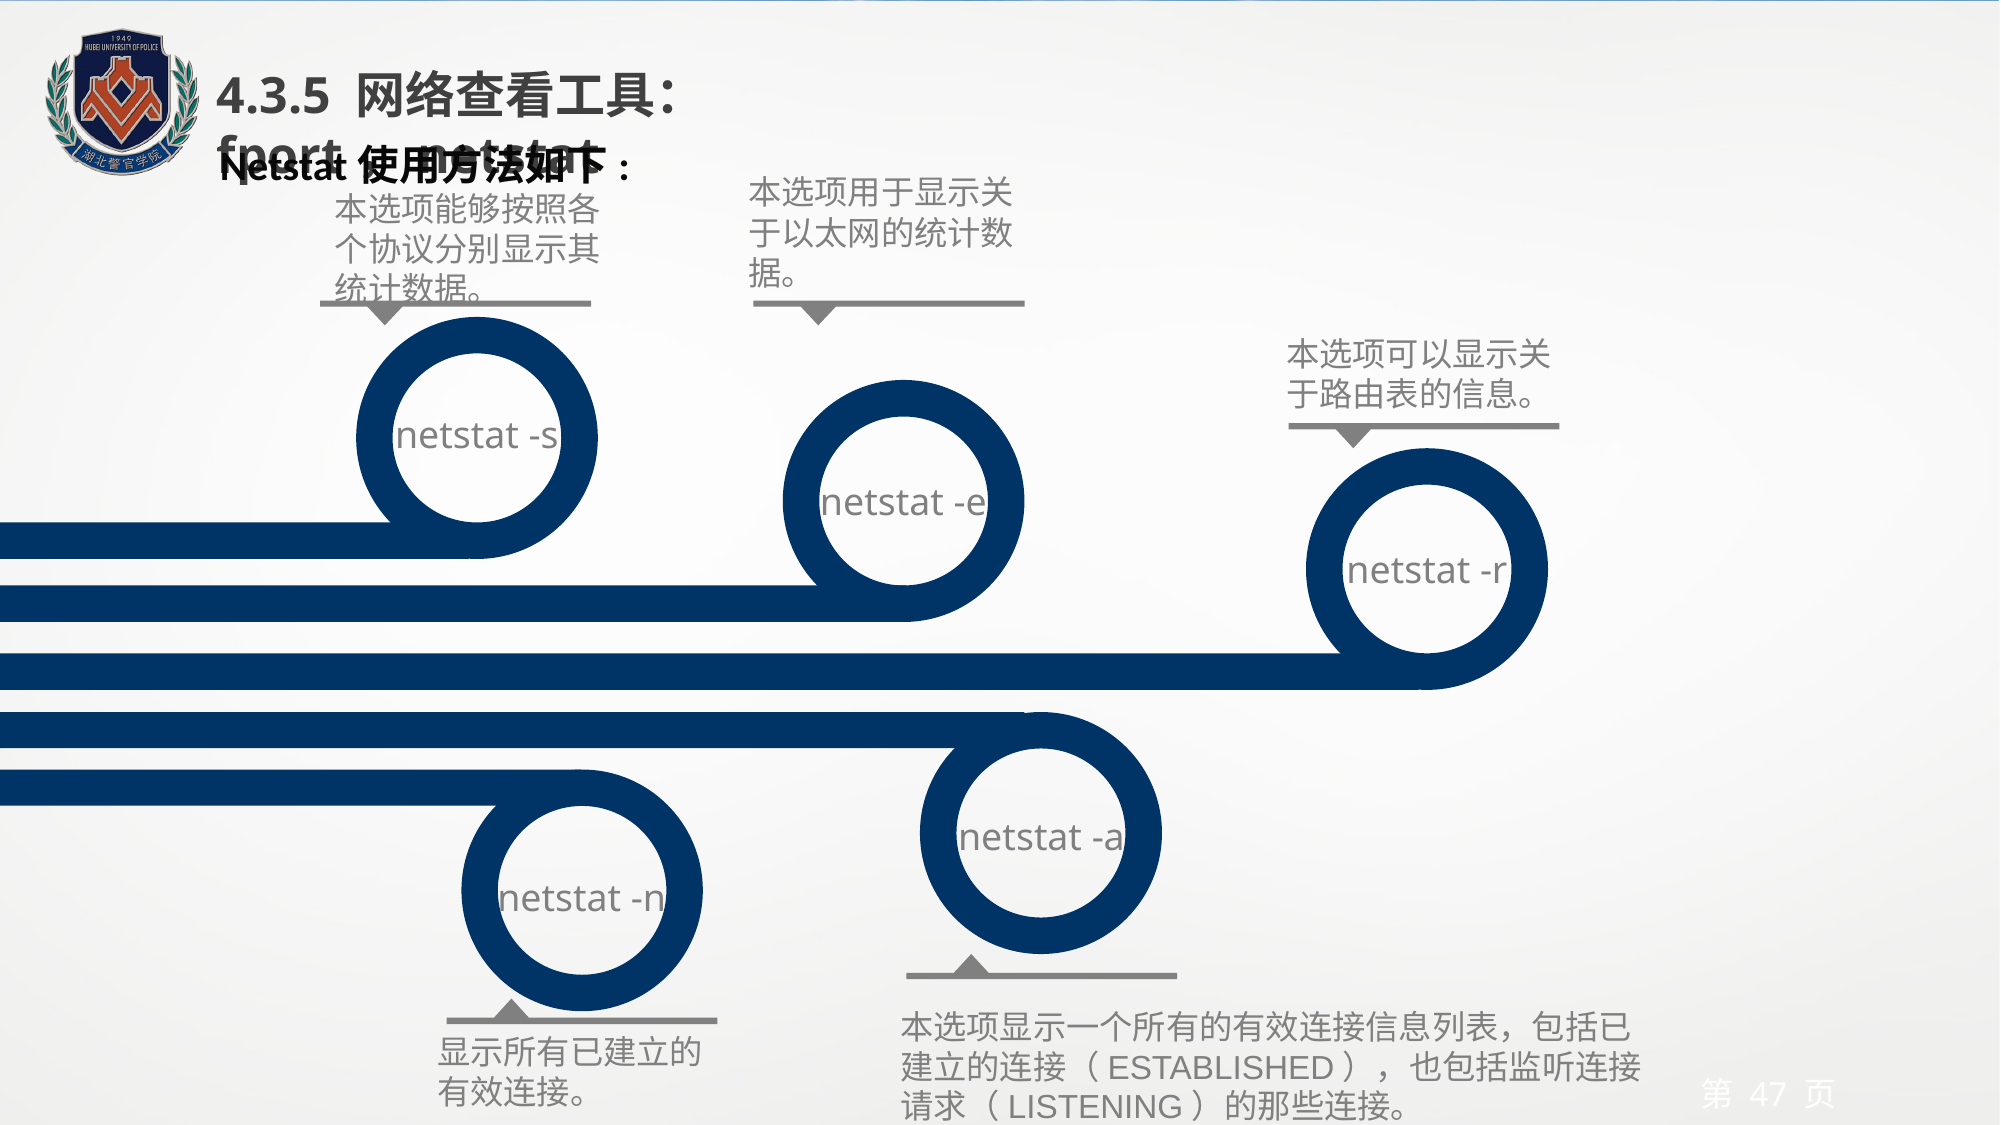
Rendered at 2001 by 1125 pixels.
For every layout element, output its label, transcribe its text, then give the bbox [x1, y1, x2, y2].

text_box Netstat使用方法如下: [205, 131, 820, 197]
text_box [320, 300, 592, 315]
text_box 本选项可以显示关于路由表的信息。 [1271, 325, 1583, 420]
text_box [0, 769, 459, 806]
text_box [1288, 423, 1560, 446]
text_box [0, 712, 917, 749]
text_box [0, 653, 1300, 690]
text_box [753, 300, 1025, 326]
text_box 本选项显示一个所有的有效连接信息列表，包括已建立的连接（ESTABLISHED），也包括监听连接请求（LISTENING）的那些连接。 [885, 998, 1660, 1125]
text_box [461, 769, 704, 1012]
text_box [782, 379, 1025, 623]
text_box [0, 522, 350, 559]
text_box 显示所有已建立的有效连接。 [422, 1023, 734, 1119]
picture [0, 0, 2000, 1125]
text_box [1305, 447, 1549, 691]
text_box [0, 585, 777, 622]
text_box [906, 962, 1178, 980]
text_box 4.3.5 网络查看工具：fport，netstat [202, 55, 1080, 191]
text_box 本选项用于显示关于以太网的统计数据。 [733, 164, 1045, 299]
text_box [355, 316, 599, 560]
text_box [446, 1017, 718, 1023]
text_box 本选项能够按照各个协议分别显示其统计数据。 [320, 180, 631, 316]
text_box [919, 711, 1163, 955]
